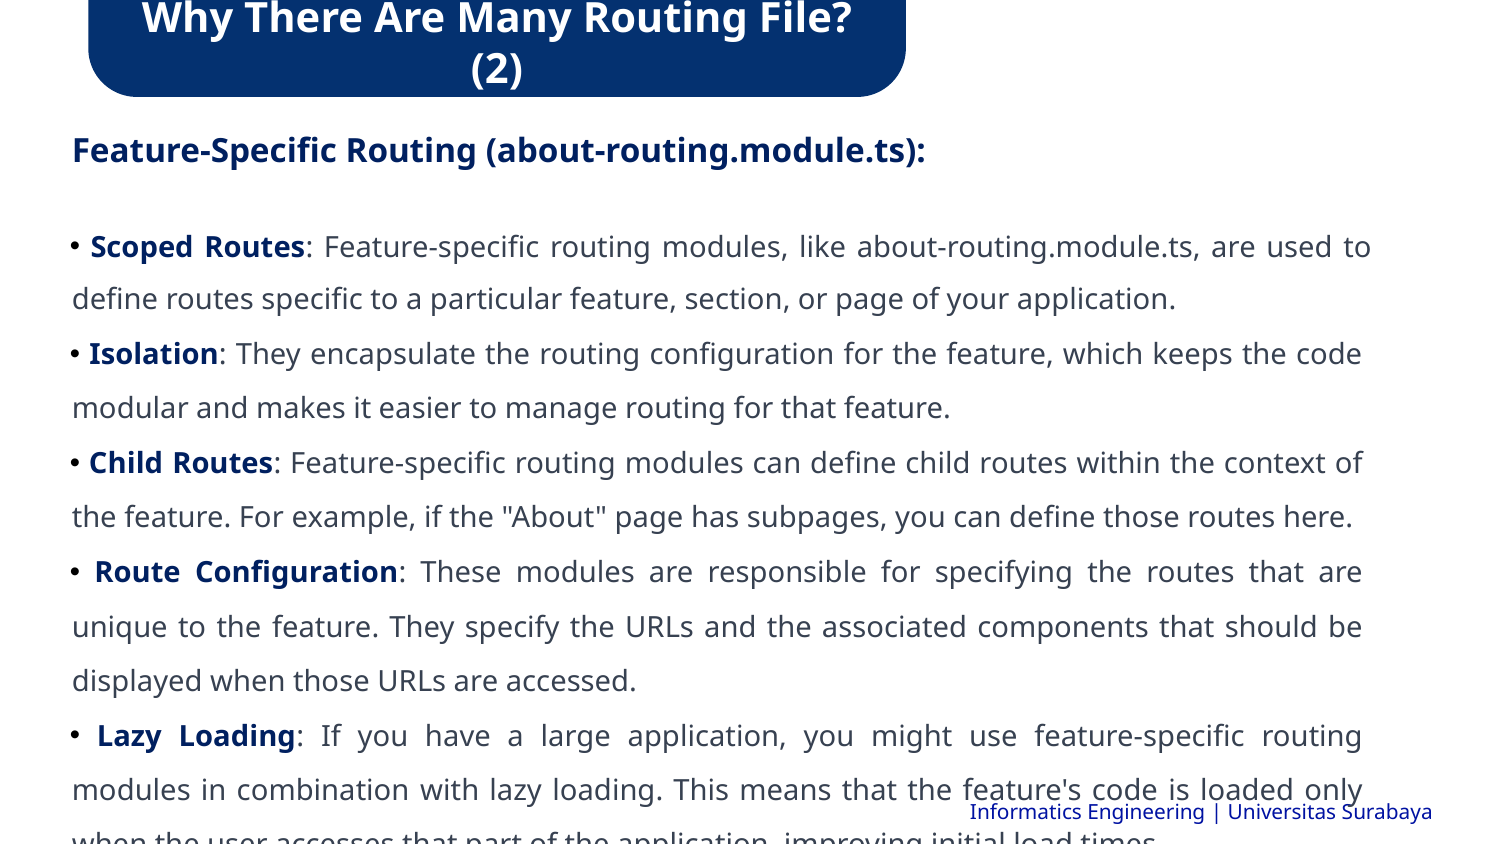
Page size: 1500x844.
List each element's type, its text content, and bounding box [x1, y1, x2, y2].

text_box Informatics Engineering | Universitas Surabaya [1421, 791, 1448, 828]
text_box Feature-Specific Routing (about-routing.module.ts): Scoped Routes: Feature-specific routing modules, like about-routing.module.ts, are used to define routes specific to a particular feature, section, or page of your application. Isolation: They encapsulate the routing configuration for the feature, which keeps the code modular and makes it easier to manage routing for that feature. Child Routes: Feature-specific routing modules can define child routes within the context of the feature. For example, if the "About" page has subpages, you can define those routes here. Route Configuration: These modules are responsible for specifying the routes that are unique to the feature. They specify the URLs and the associated components that should be displayed when those URLs are accessed. Lazy Loading: If you have a large application, you might use feature-specific routing modules in combination with lazy loading. This means that the feature's code is loaded only when the user accesses that part of the application, improving initial load times. [69, 127, 1421, 844]
text_box Why There Are Many Routing File? (2) [88, 0, 906, 97]
